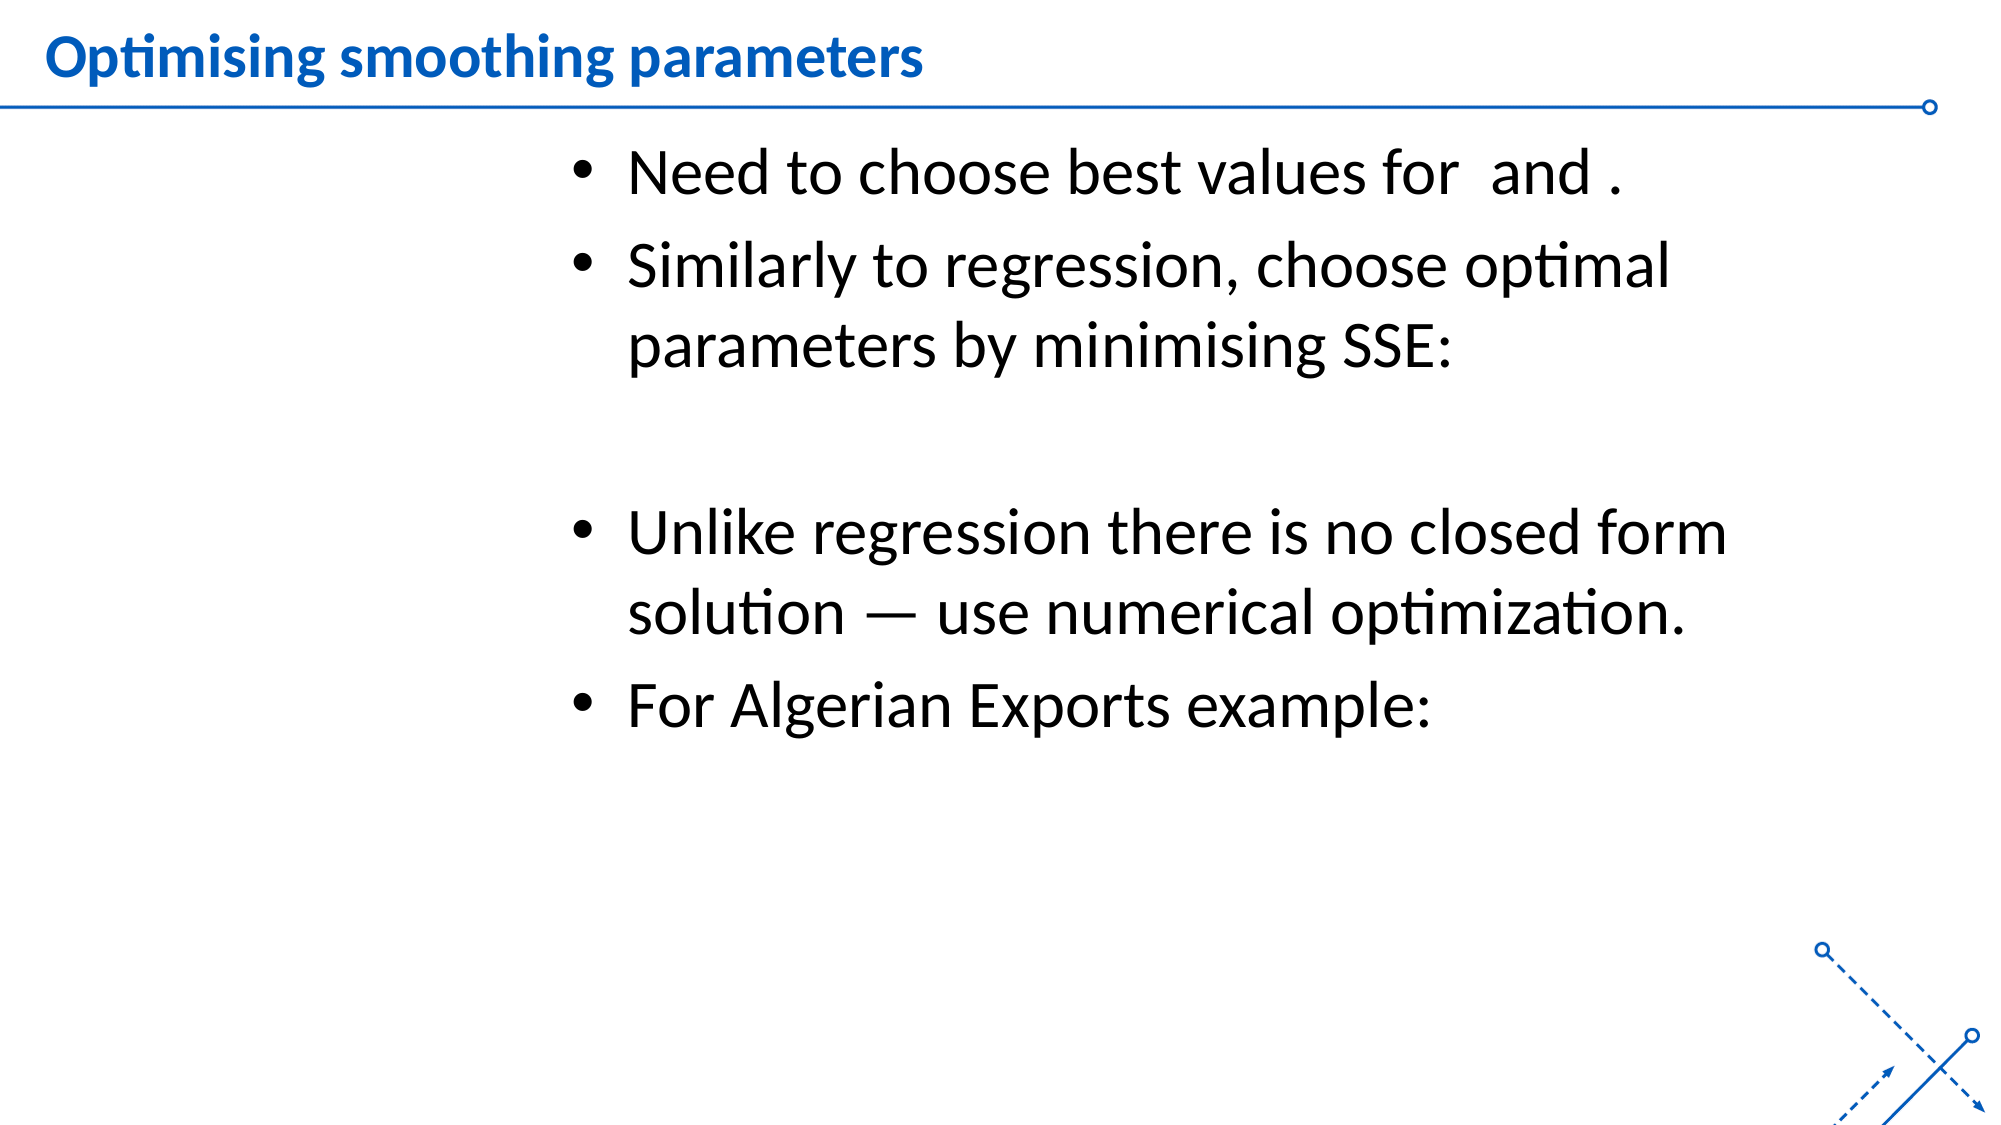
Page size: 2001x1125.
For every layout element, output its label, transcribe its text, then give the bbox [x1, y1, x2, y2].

title Optimising smoothing parameters [30, 7, 1968, 98]
picture [0, 0, 2001, 1125]
